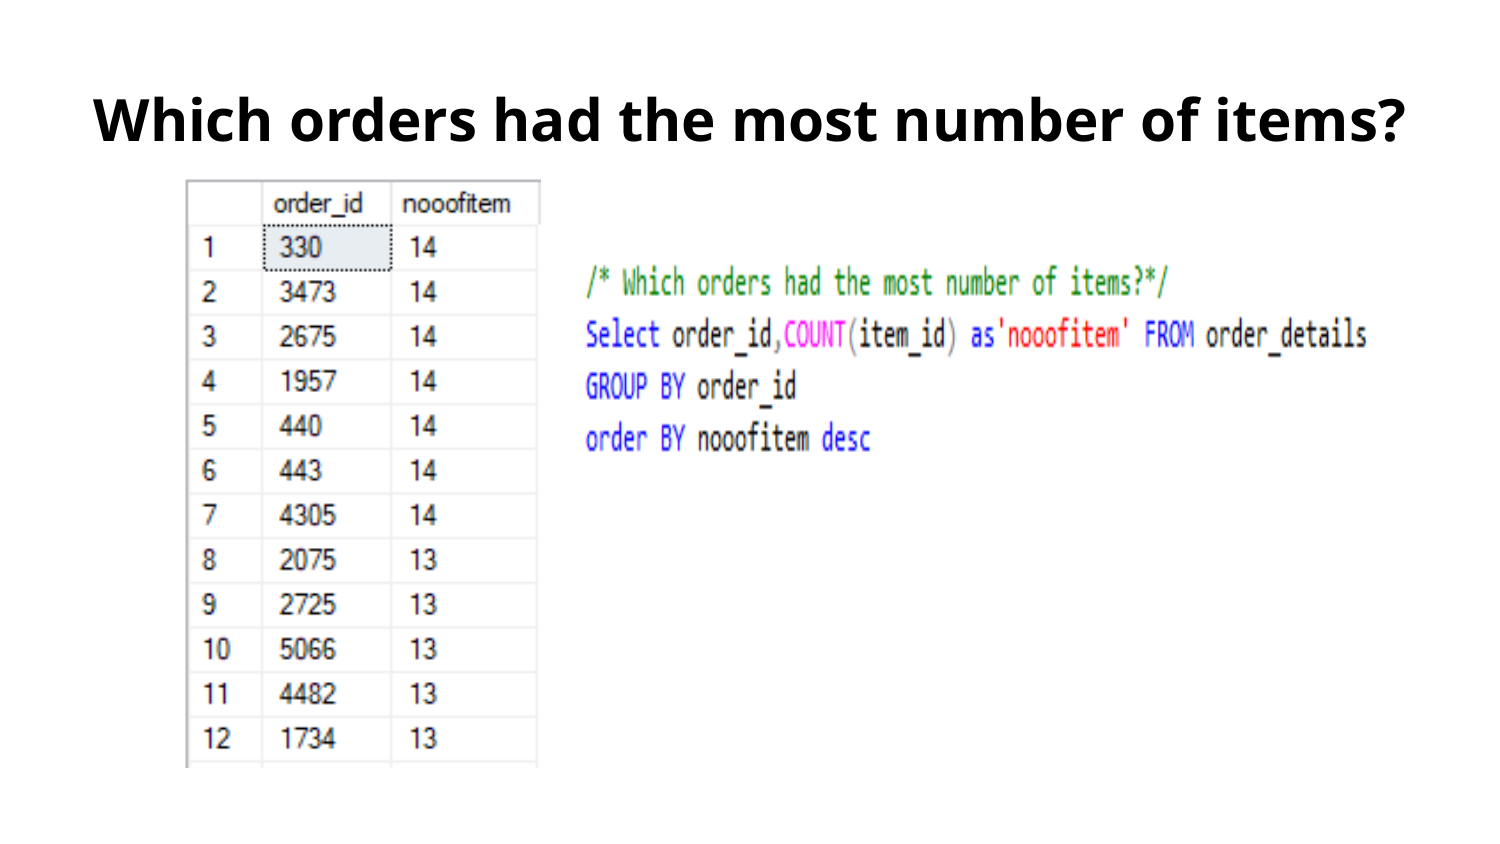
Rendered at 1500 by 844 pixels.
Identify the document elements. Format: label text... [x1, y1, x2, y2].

title Which orders had the most number of items? [75, 87, 1425, 149]
picture [563, 231, 1382, 494]
picture [183, 178, 541, 768]
